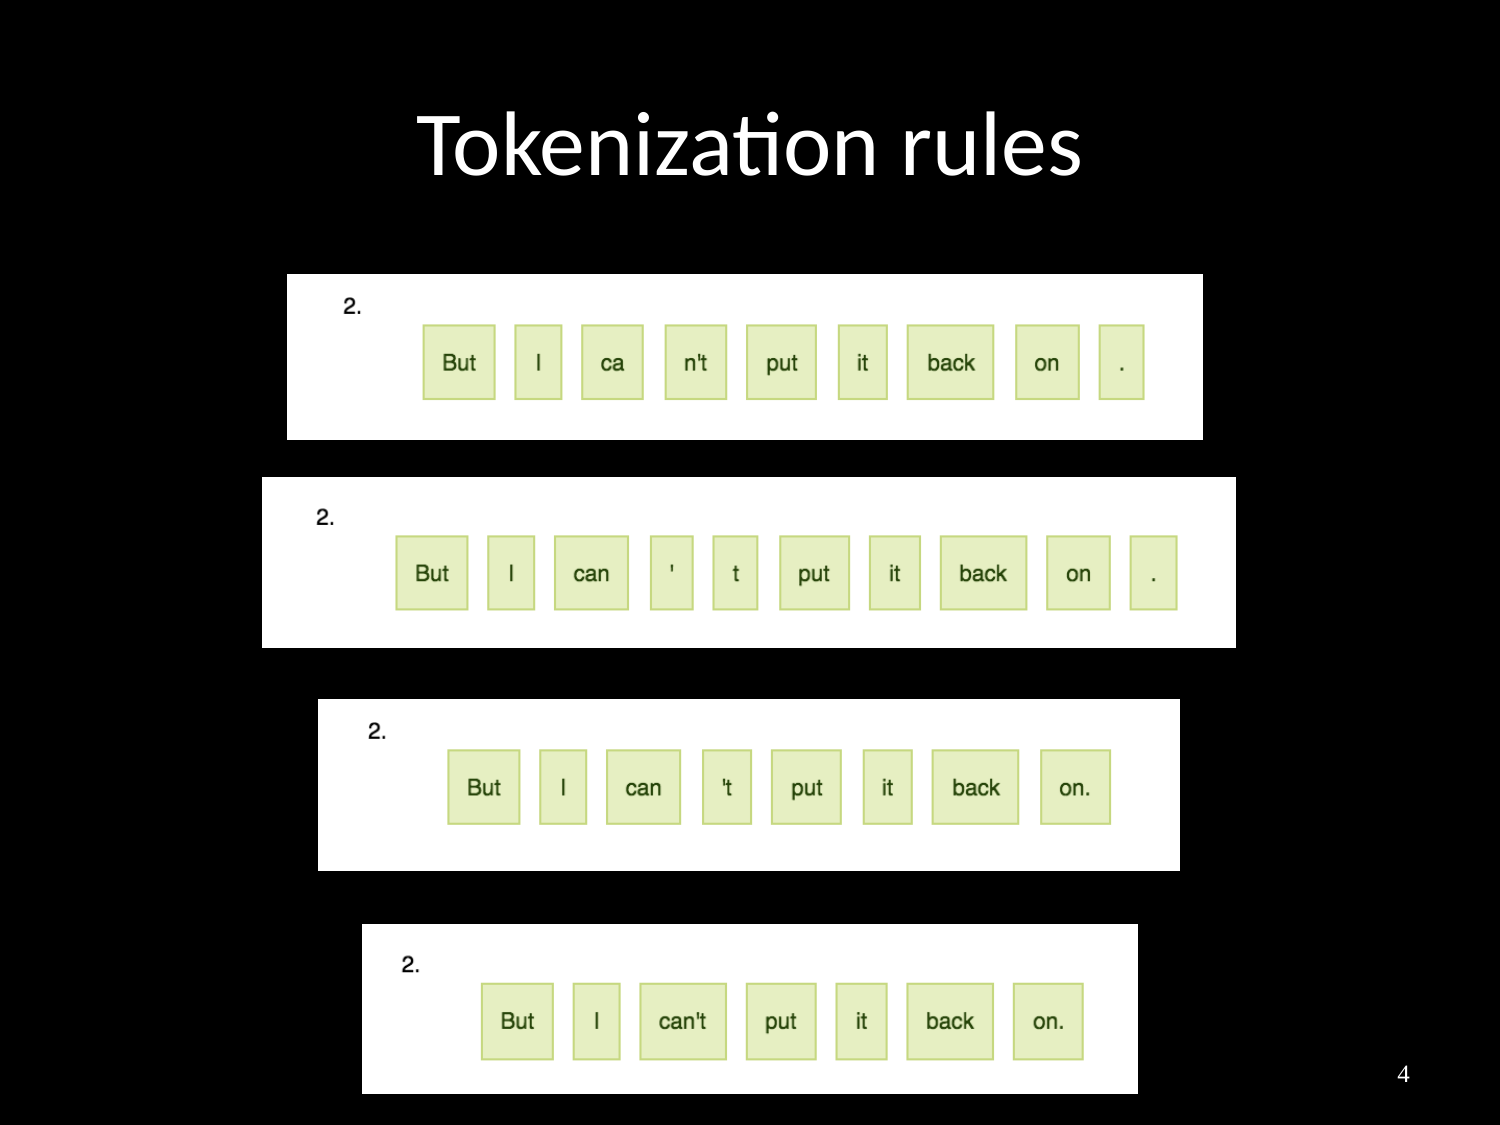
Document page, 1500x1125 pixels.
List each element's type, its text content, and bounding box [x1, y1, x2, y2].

picture [287, 274, 1203, 440]
slide_number 4 [1131, 1042, 1425, 1103]
picture [318, 699, 1180, 872]
picture [262, 476, 1236, 649]
title Tokenization rules [75, 45, 1425, 233]
picture [362, 924, 1138, 1094]
